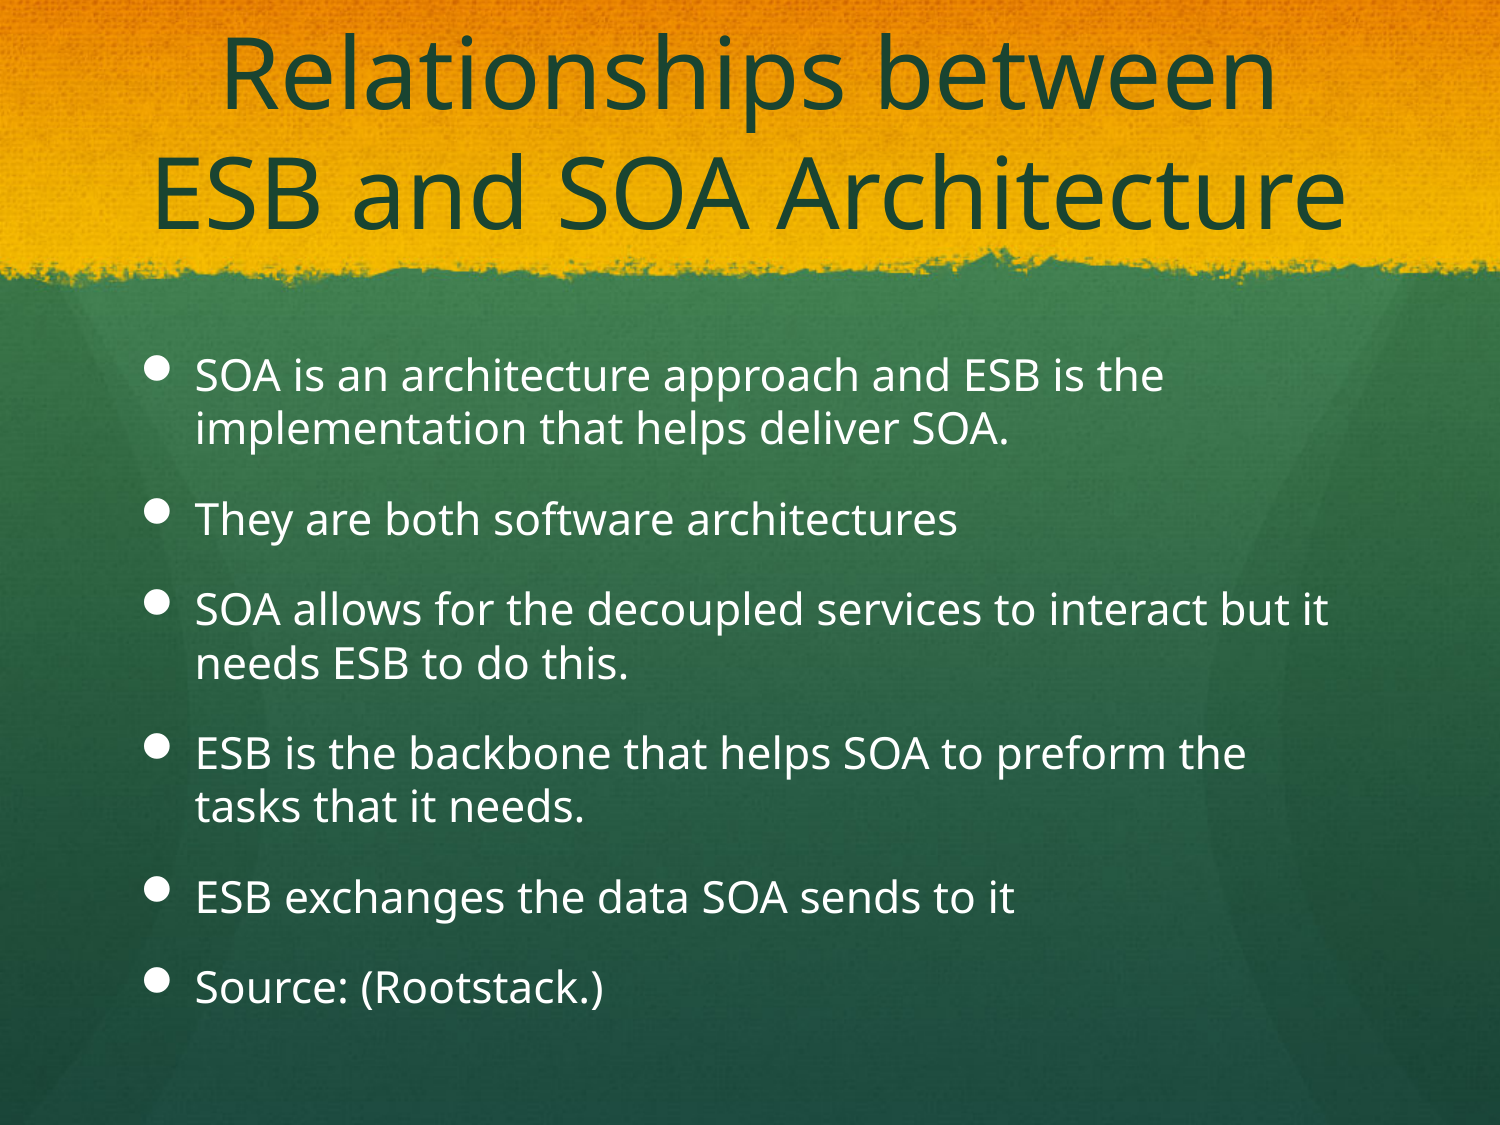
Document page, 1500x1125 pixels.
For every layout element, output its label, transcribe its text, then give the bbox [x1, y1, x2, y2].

title Relationships between ESB and SOA Architecture [125, 13, 1375, 246]
picture [0, 0, 1500, 1125]
list SOA is an architecture approach and ESB is the implementation that helps deliver SOA. They are both software architectures SOA allows for the decoupled services to interact but it needs ESB to do this. ESB is the backbone that helps SOA to preform the tasks that it needs. ESB exchanges the data SOA sends to it Source: (Rootstack.) [125, 339, 1375, 1026]
